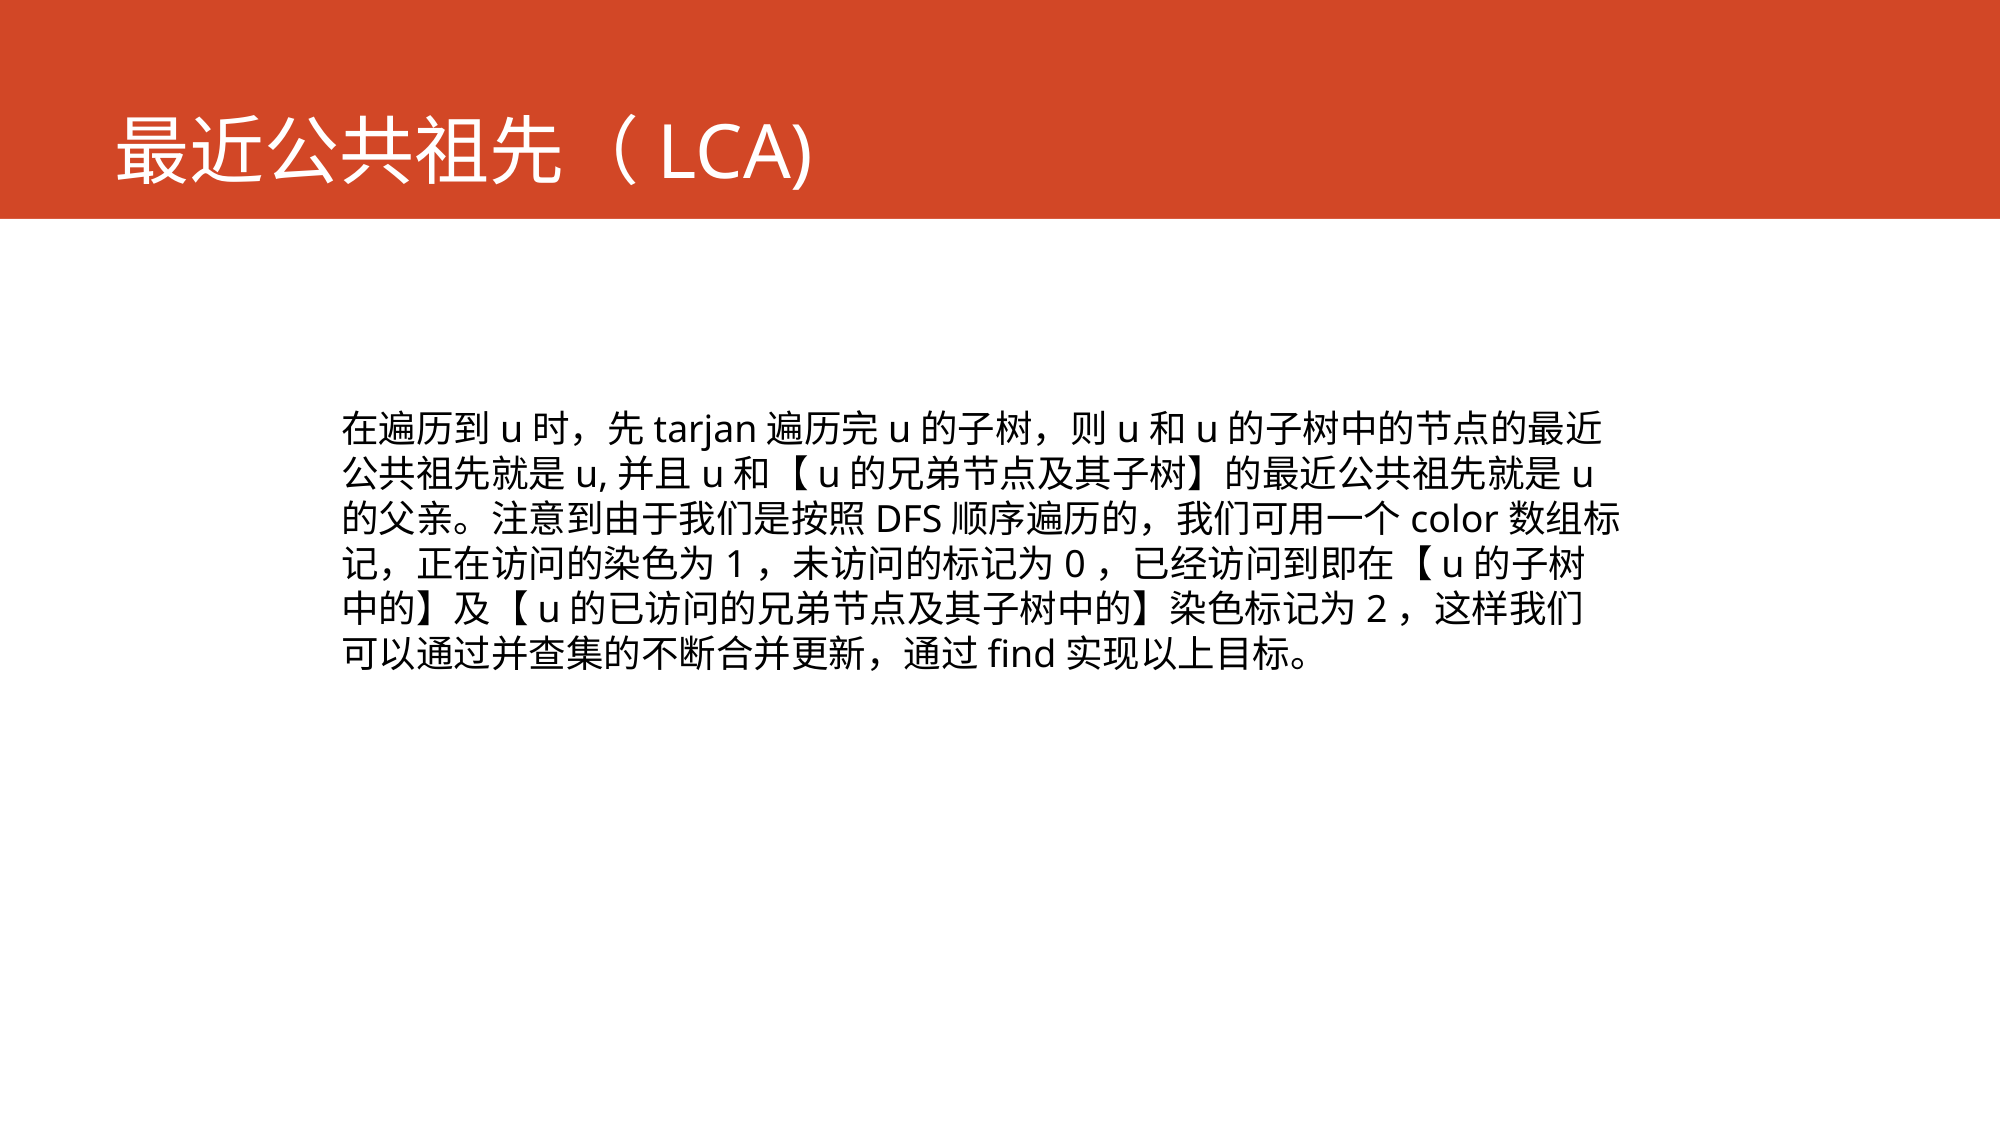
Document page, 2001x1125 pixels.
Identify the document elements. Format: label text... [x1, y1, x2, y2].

title 最近公共祖先（LCA) [99, 0, 1863, 202]
text_box 在遍历到u时，先tarjan遍历完u的子树，则u和u的子树中的节点的最近公共祖先就是u,并且u和【u的兄弟节点及其子树】的最近公共祖先就是u的父亲。注意到由于我们是按照DFS顺序遍历的，我们可用一个color数组标记，正在访问的染色为1，未访问的标记为0，已经访问到即在【u的子树中的】及【u的已访问的兄弟节点及其子树中的】染色标记为2，这样我们可以通过并查集的不断合并更新，通过find实现以上目标。 [326, 397, 1637, 682]
